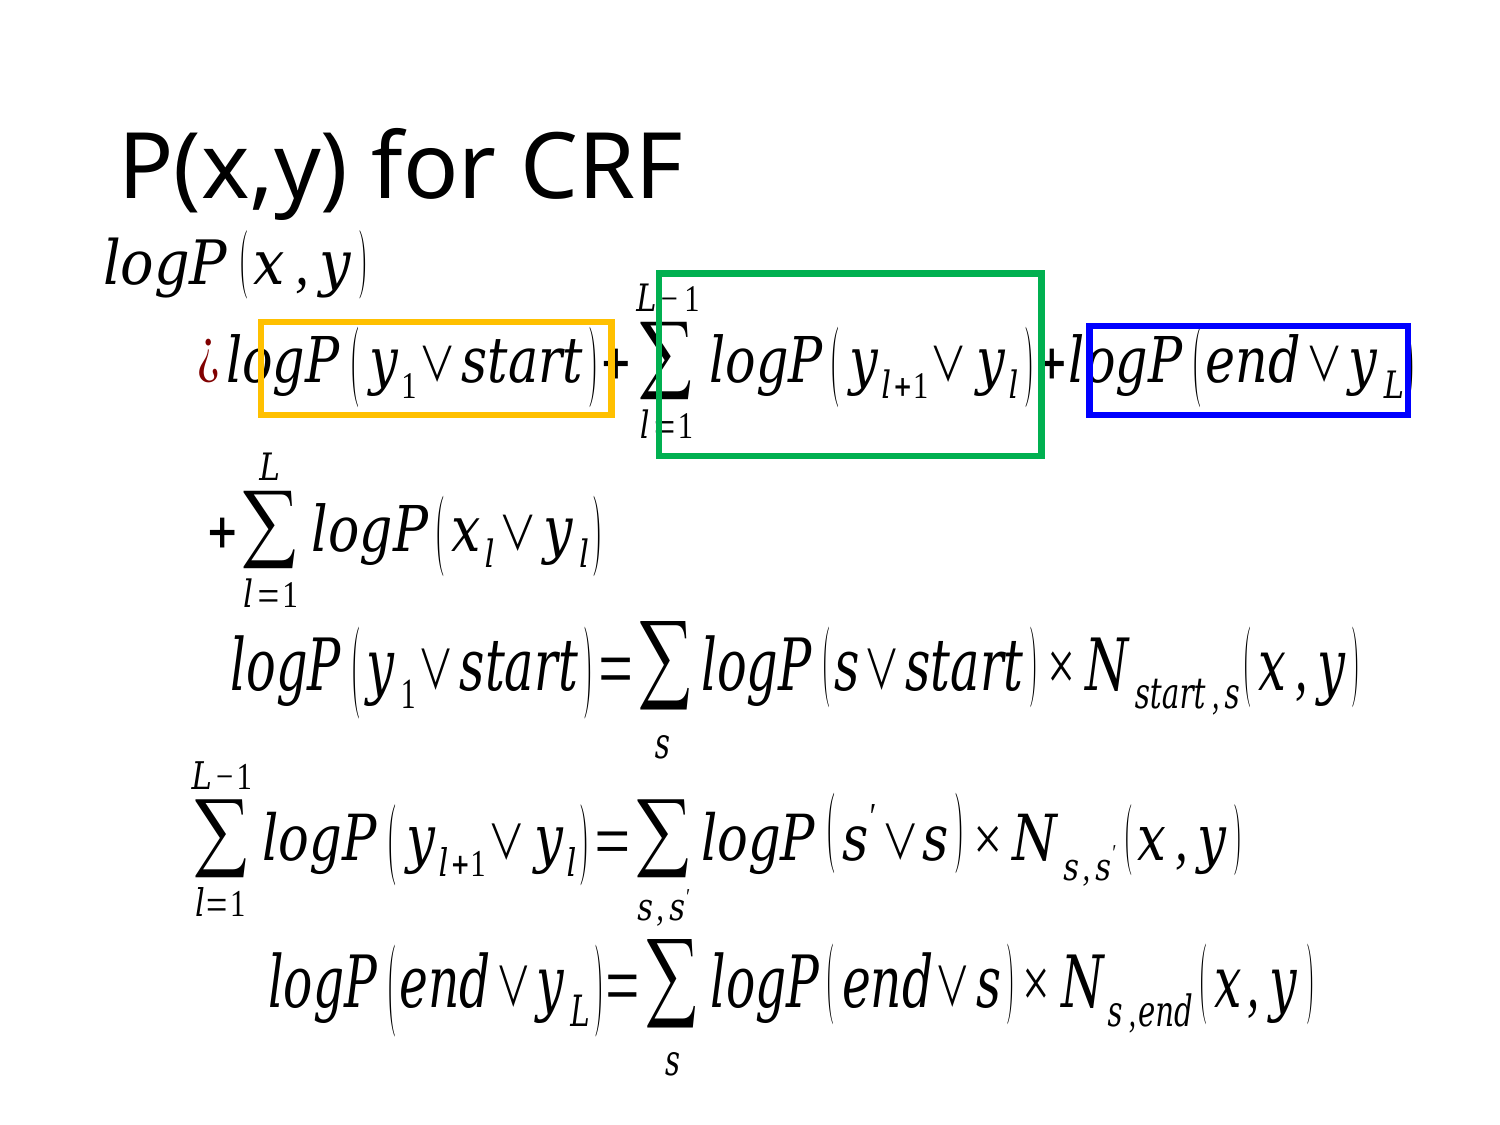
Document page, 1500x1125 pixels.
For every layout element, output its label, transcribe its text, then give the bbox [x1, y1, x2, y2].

text_box [1088, 325, 1409, 416]
text_box [260, 321, 612, 416]
text_box [658, 272, 1043, 457]
title P(x,y) for CRF [103, 59, 1397, 278]
